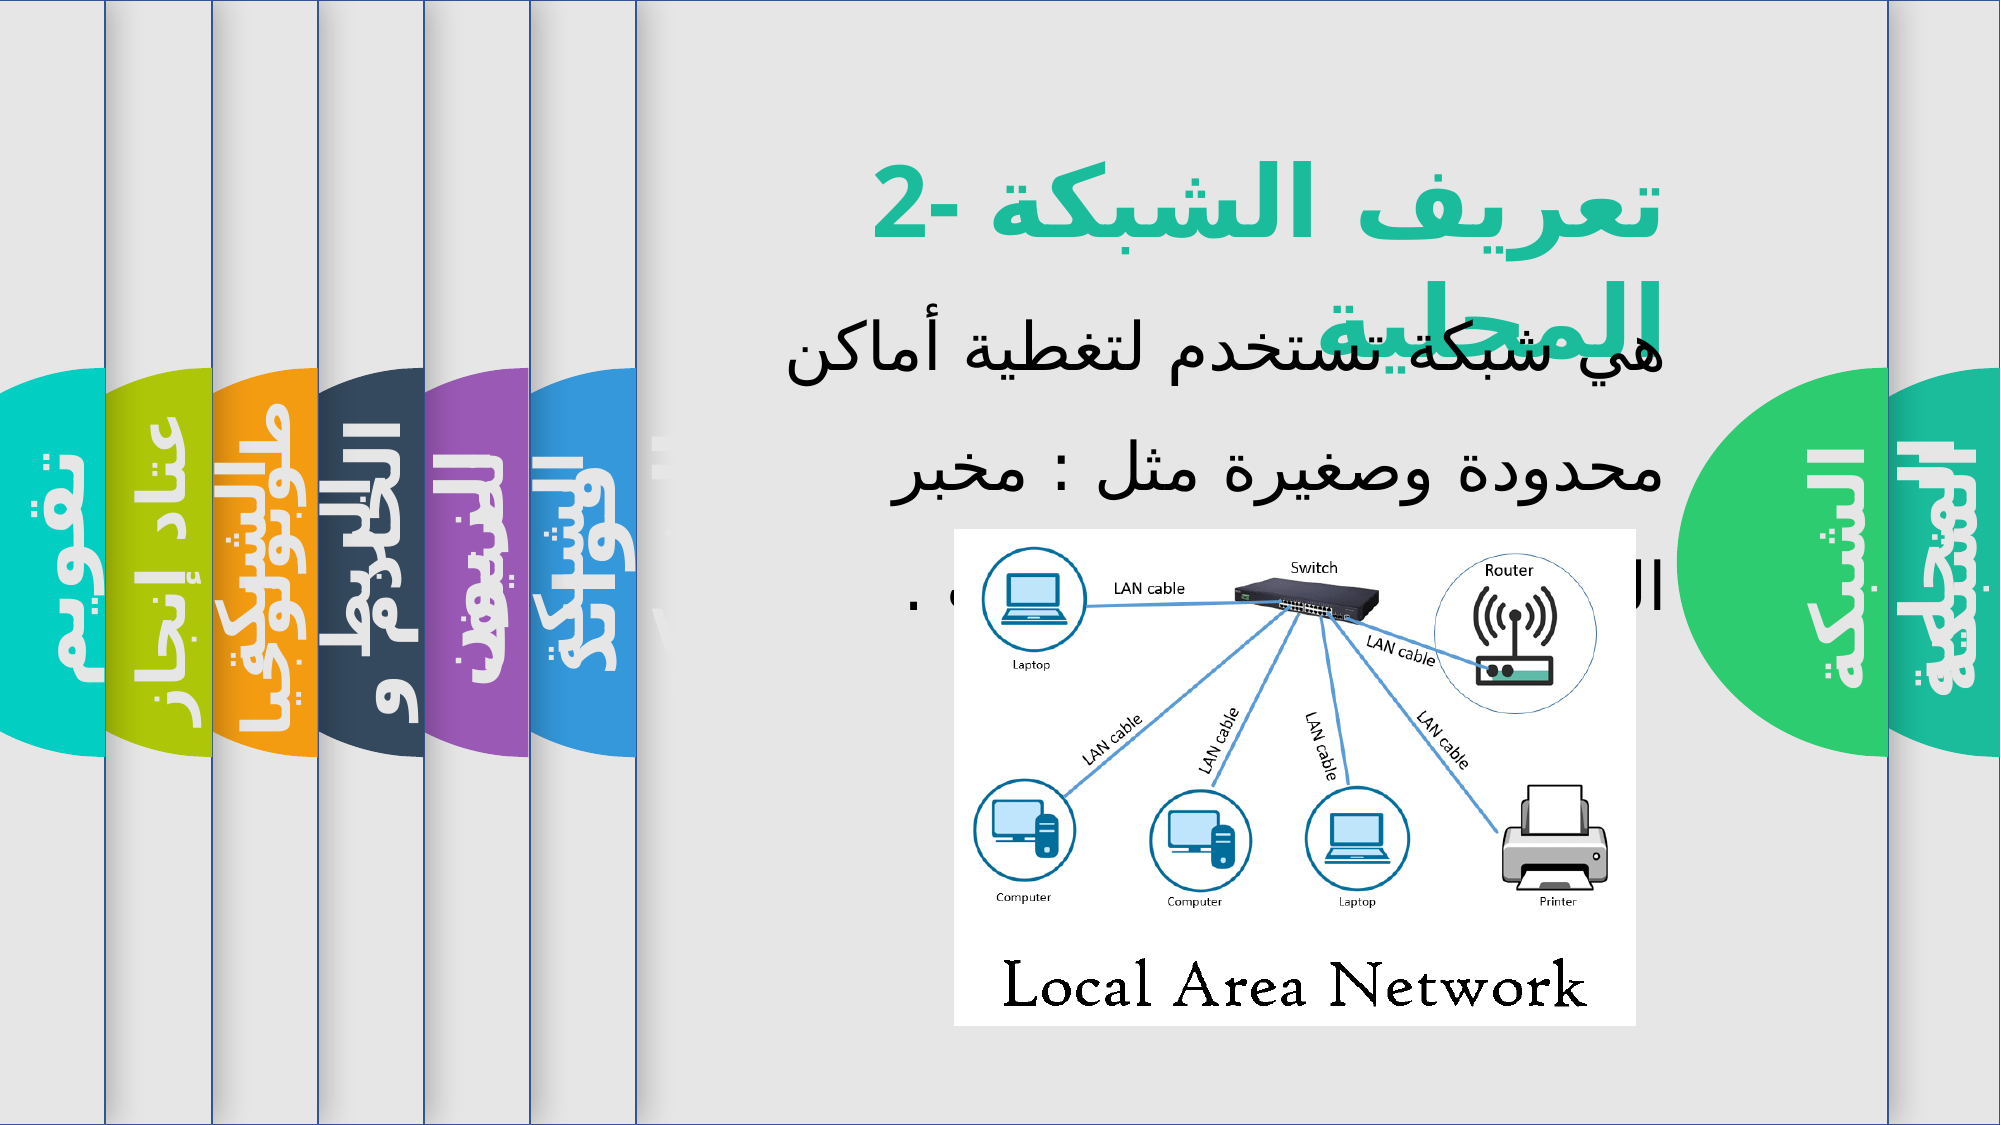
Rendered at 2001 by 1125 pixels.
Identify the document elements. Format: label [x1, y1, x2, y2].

text_box [111, 0, 213, 1125]
text_box [213, 0, 318, 1125]
text_box [318, 0, 425, 1125]
text_box [1889, 0, 2000, 1125]
text_box [425, 0, 531, 1125]
text_box [641, 0, 1889, 1125]
text_box [0, 0, 111, 1125]
text_box [531, 0, 641, 1125]
picture [954, 529, 1636, 1026]
